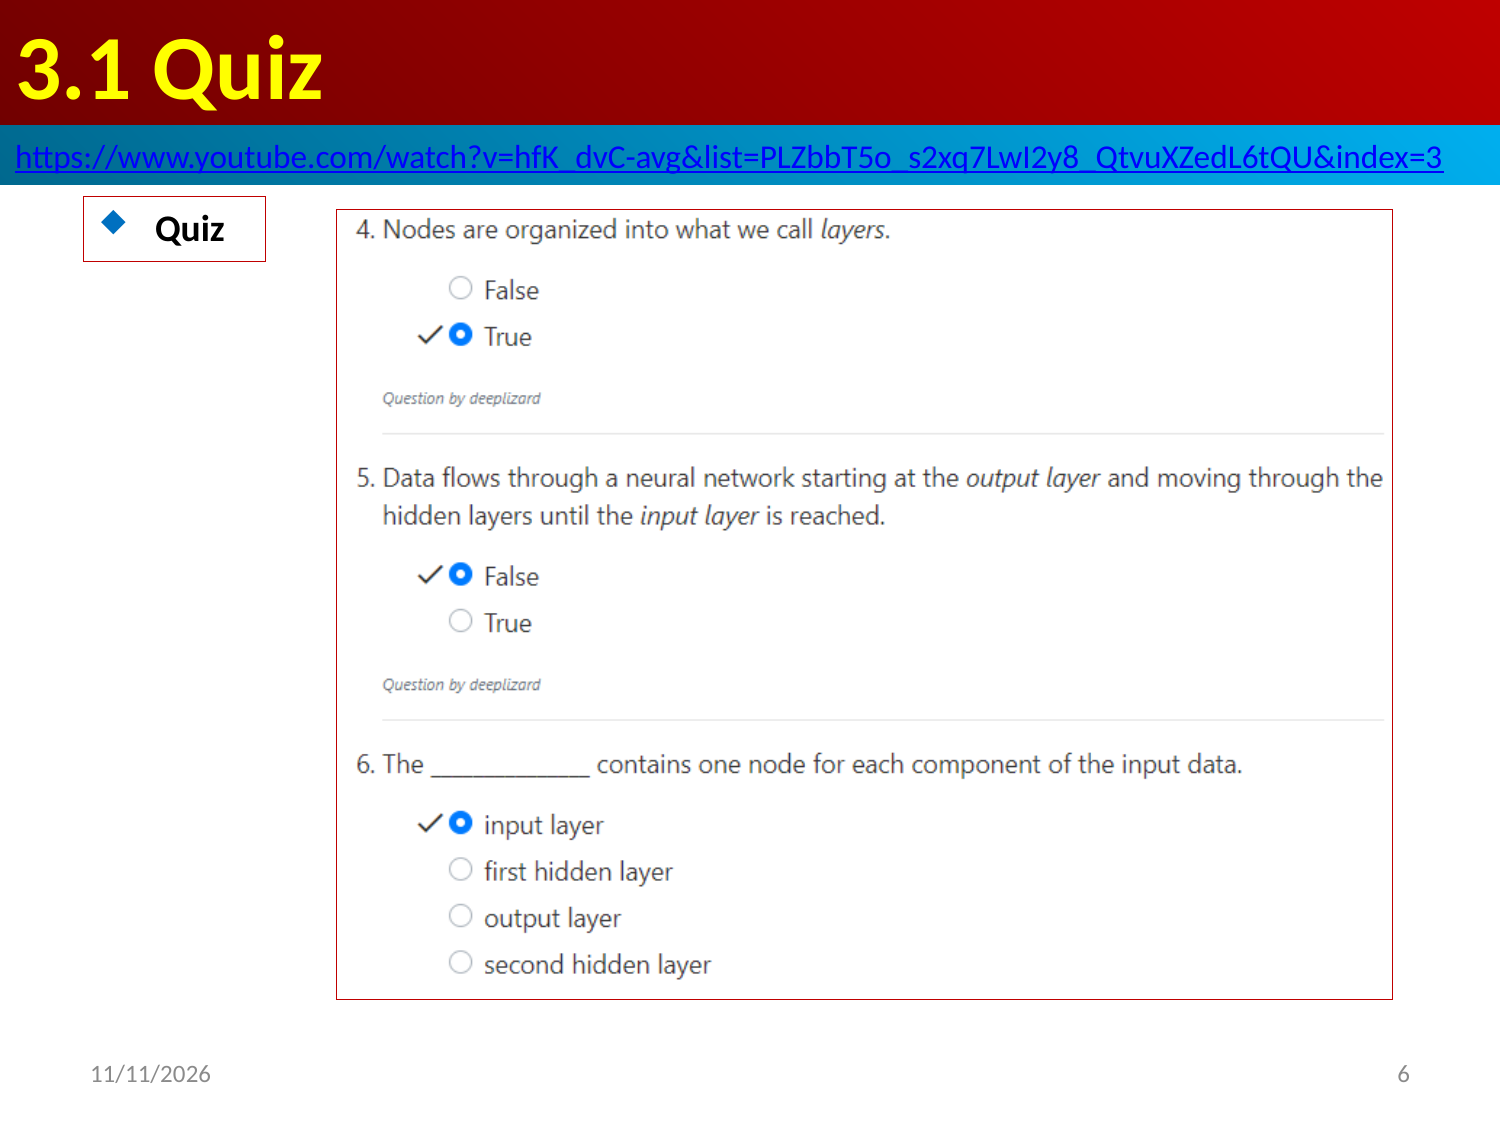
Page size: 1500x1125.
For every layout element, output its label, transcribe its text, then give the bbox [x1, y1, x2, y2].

text_box Quiz [83, 196, 266, 262]
text_box https://www.youtube.com/watch?v=hfK_dvC-avg&list=PLZbbT5o_s2xq7LwI2y8_QtvuXZedL6tQU&index=3 [0, 125, 1500, 185]
picture [336, 208, 1393, 1000]
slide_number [75, 1042, 425, 1103]
title 3.1 Quiz [0, 0, 1500, 125]
slide_number 6 [1074, 1042, 1425, 1103]
